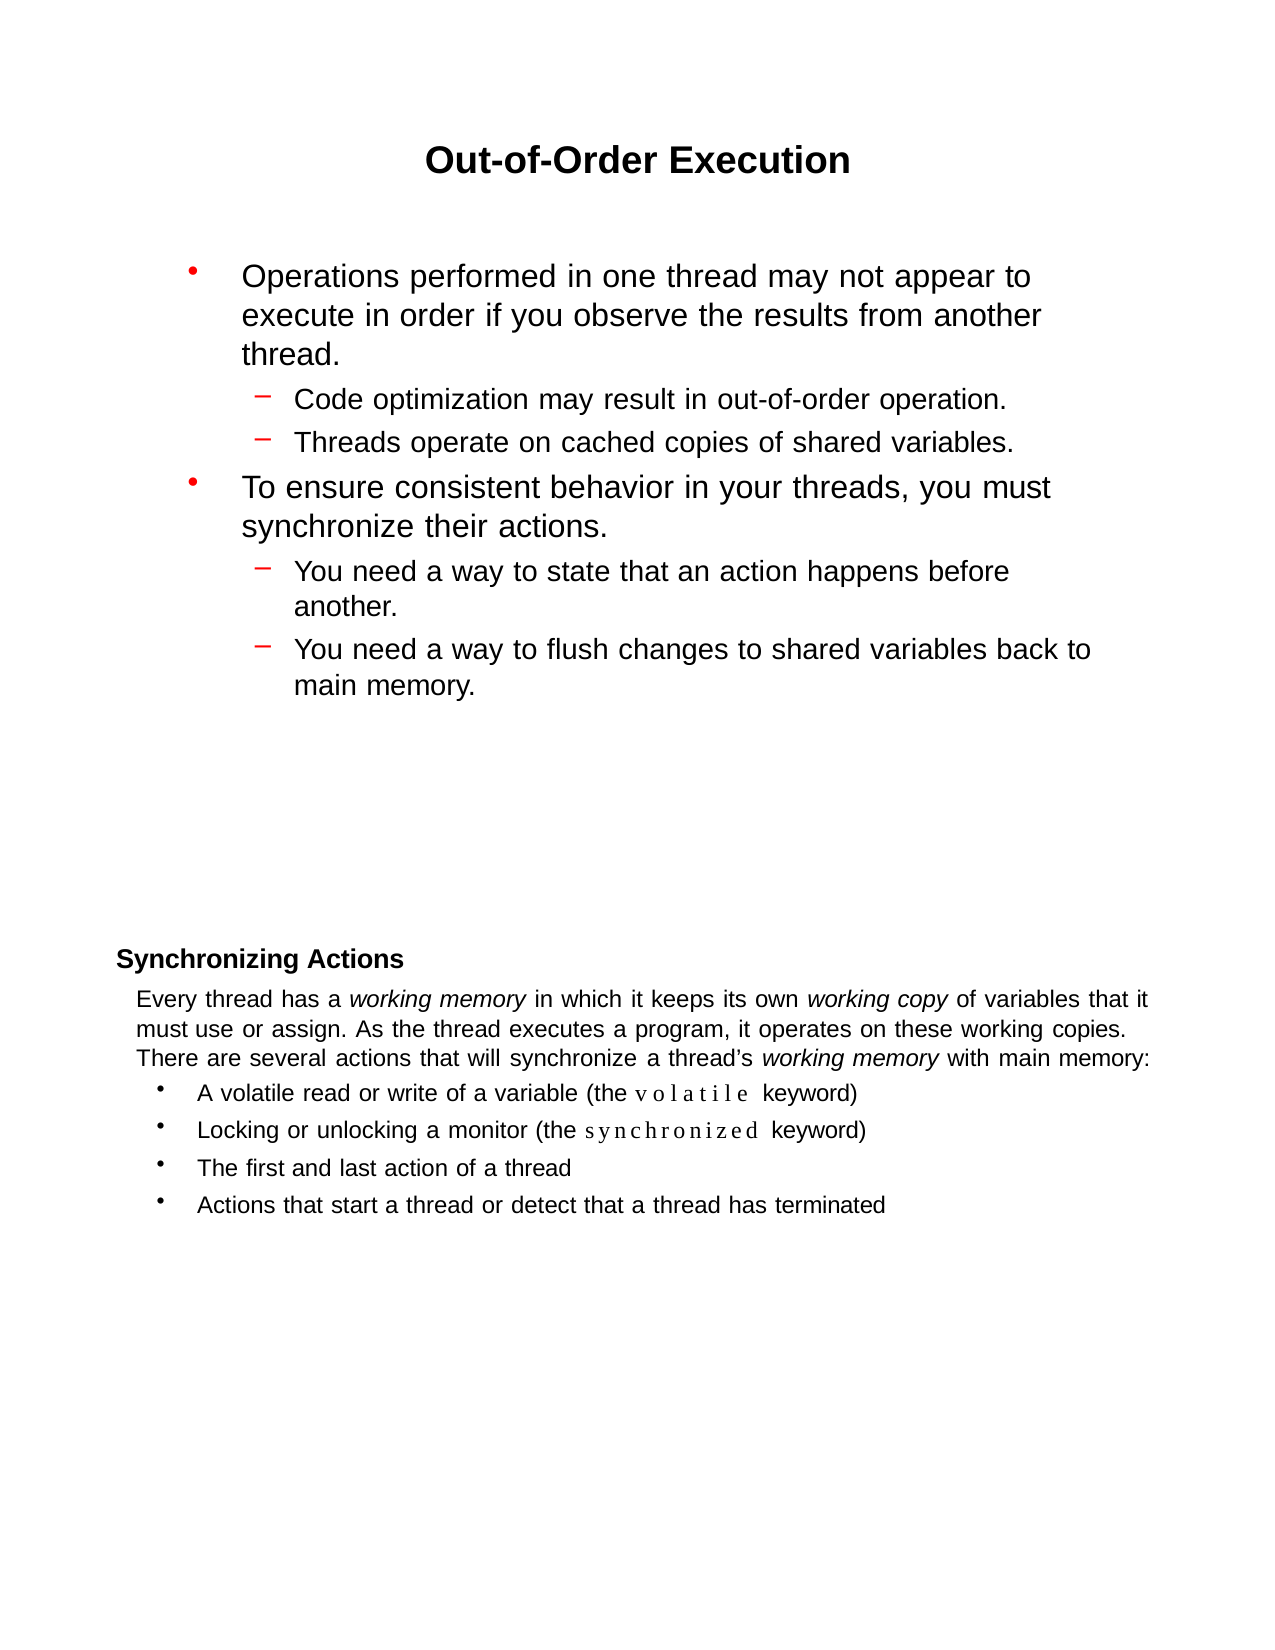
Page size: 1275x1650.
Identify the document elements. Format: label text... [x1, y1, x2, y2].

text_box Out-of-Order Execution Operations performed in one thread may not appear to execute in order if you observe the results from another thread. Code optimization may result in out-of-order operation. Threads operate on cached copies of shared variables. To ensure consistent behavior in your threads, you must synchronize their actions. You need a way to state that an action happens before another. You need a way to flush changes to shared variables back to main memory. [185, 132, 1099, 701]
text_box Synchronizing Actions Every thread has a working memory in which it keeps its own working copy of variables that it must use or assign. As the thread executes a program, it operates on these working copies. There are several actions that will synchronize a thread’s working memory with main memory: A volatile read or write of a variable (the volatile keyword) Locking or unlocking a monitor (the synchronized keyword) The first and last action of a thread Actions that start a thread or detect that a thread has terminated [113, 860, 1167, 1218]
